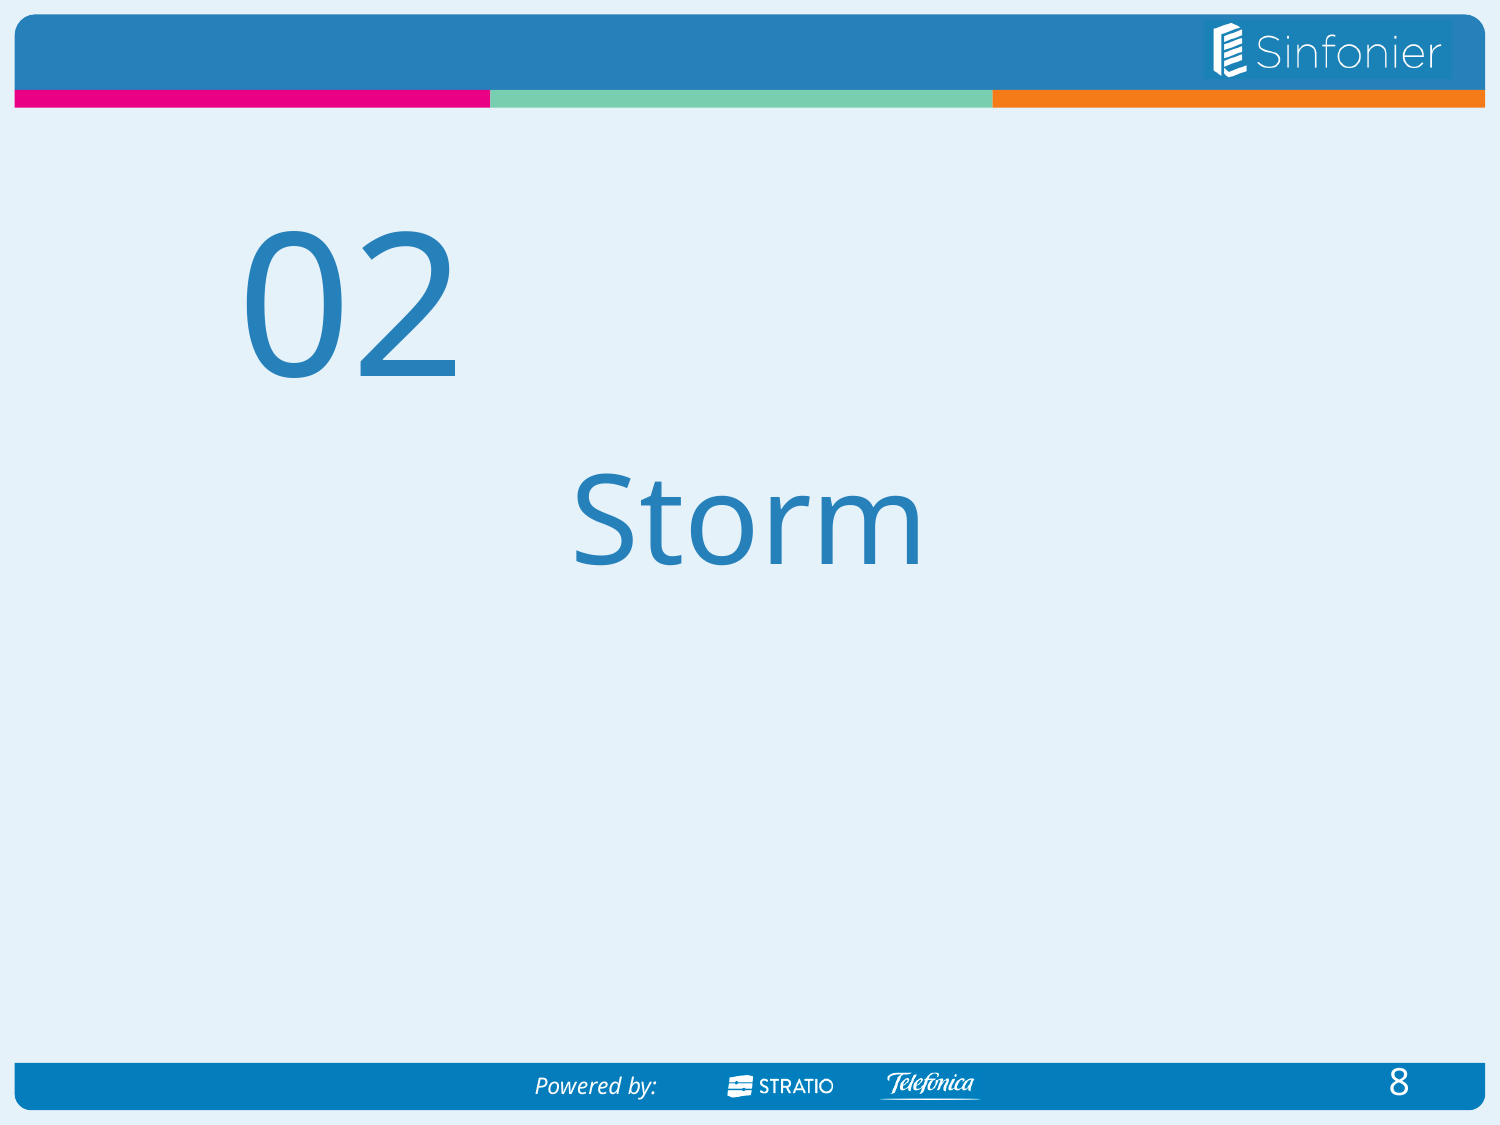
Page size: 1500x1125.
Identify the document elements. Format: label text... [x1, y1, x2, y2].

picture [728, 1091, 751, 1097]
list 02 [91, 172, 612, 421]
slide_number 8 [1074, 1064, 1425, 1103]
title Storm [75, 432, 1425, 811]
picture [782, 1079, 788, 1089]
picture [771, 1079, 778, 1092]
picture [1203, 20, 1452, 79]
picture [729, 1076, 752, 1088]
